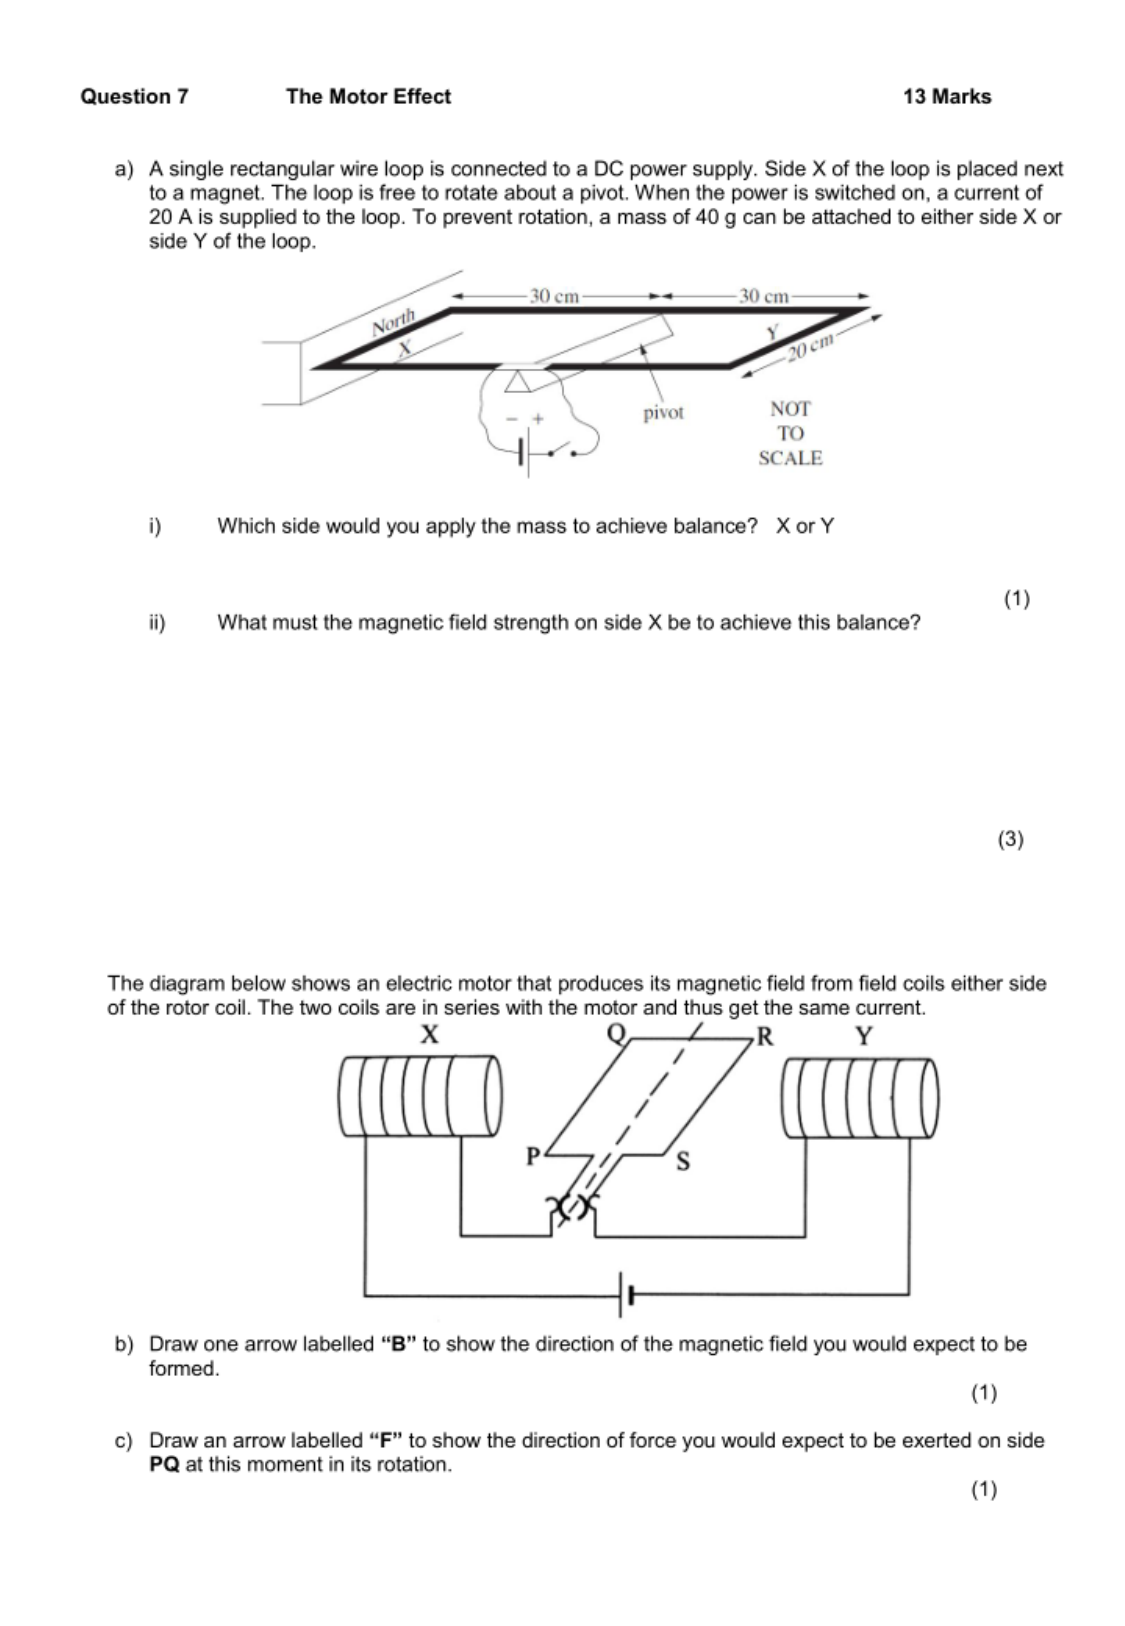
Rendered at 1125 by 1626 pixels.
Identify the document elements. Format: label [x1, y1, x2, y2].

picture [53, 71, 1072, 1554]
